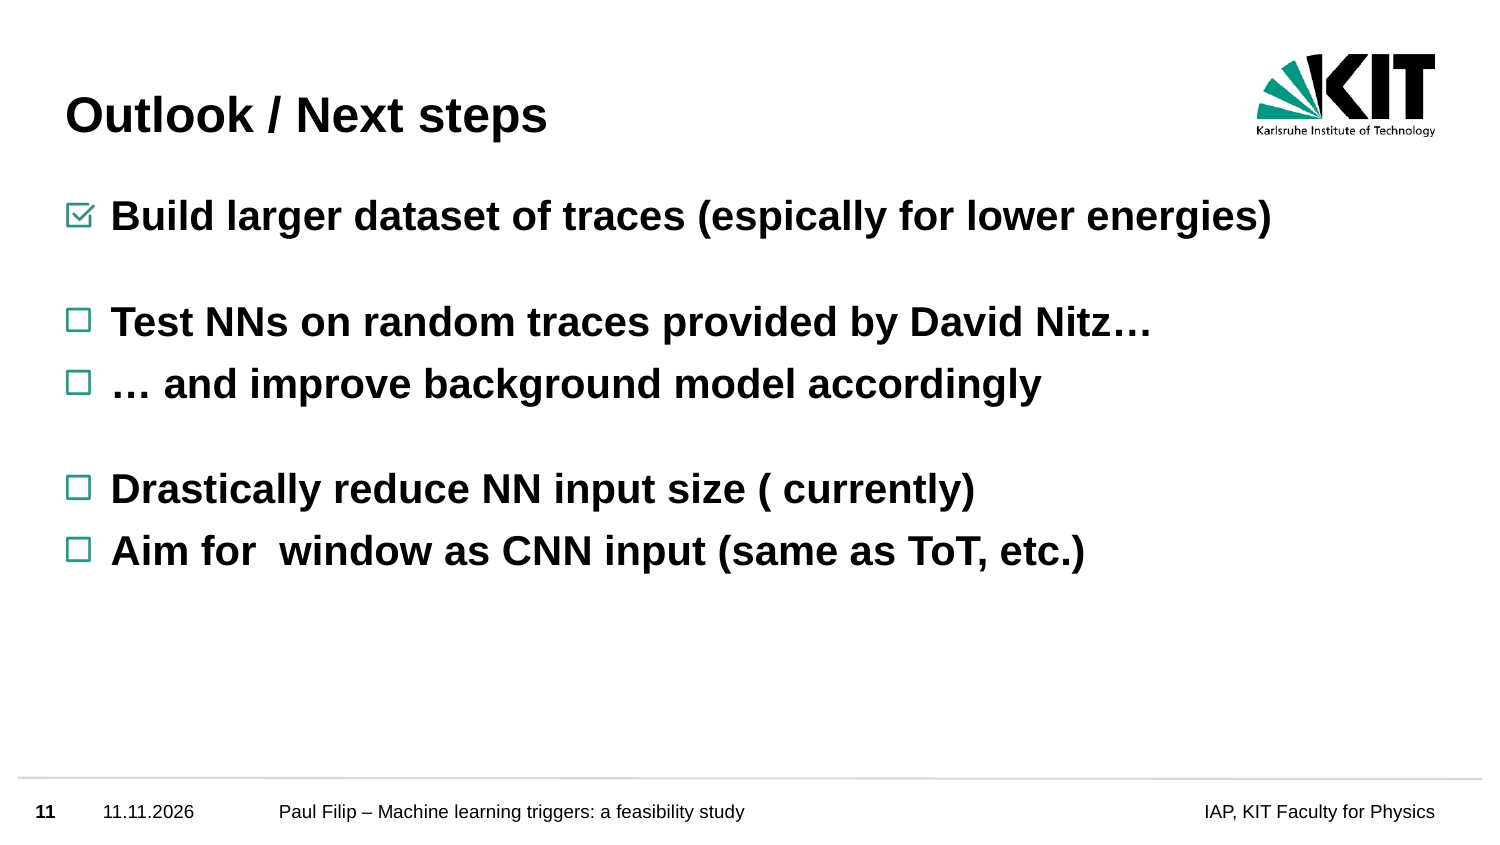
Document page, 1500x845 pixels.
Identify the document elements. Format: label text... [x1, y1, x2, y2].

title Outlook / Next steps [64, 48, 1192, 144]
slide_number 11 [35, 778, 89, 844]
picture [65, 307, 92, 333]
picture [65, 202, 96, 228]
picture [65, 474, 92, 501]
picture [65, 536, 92, 563]
picture [1257, 54, 1435, 137]
picture [65, 369, 92, 396]
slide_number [102, 778, 272, 844]
